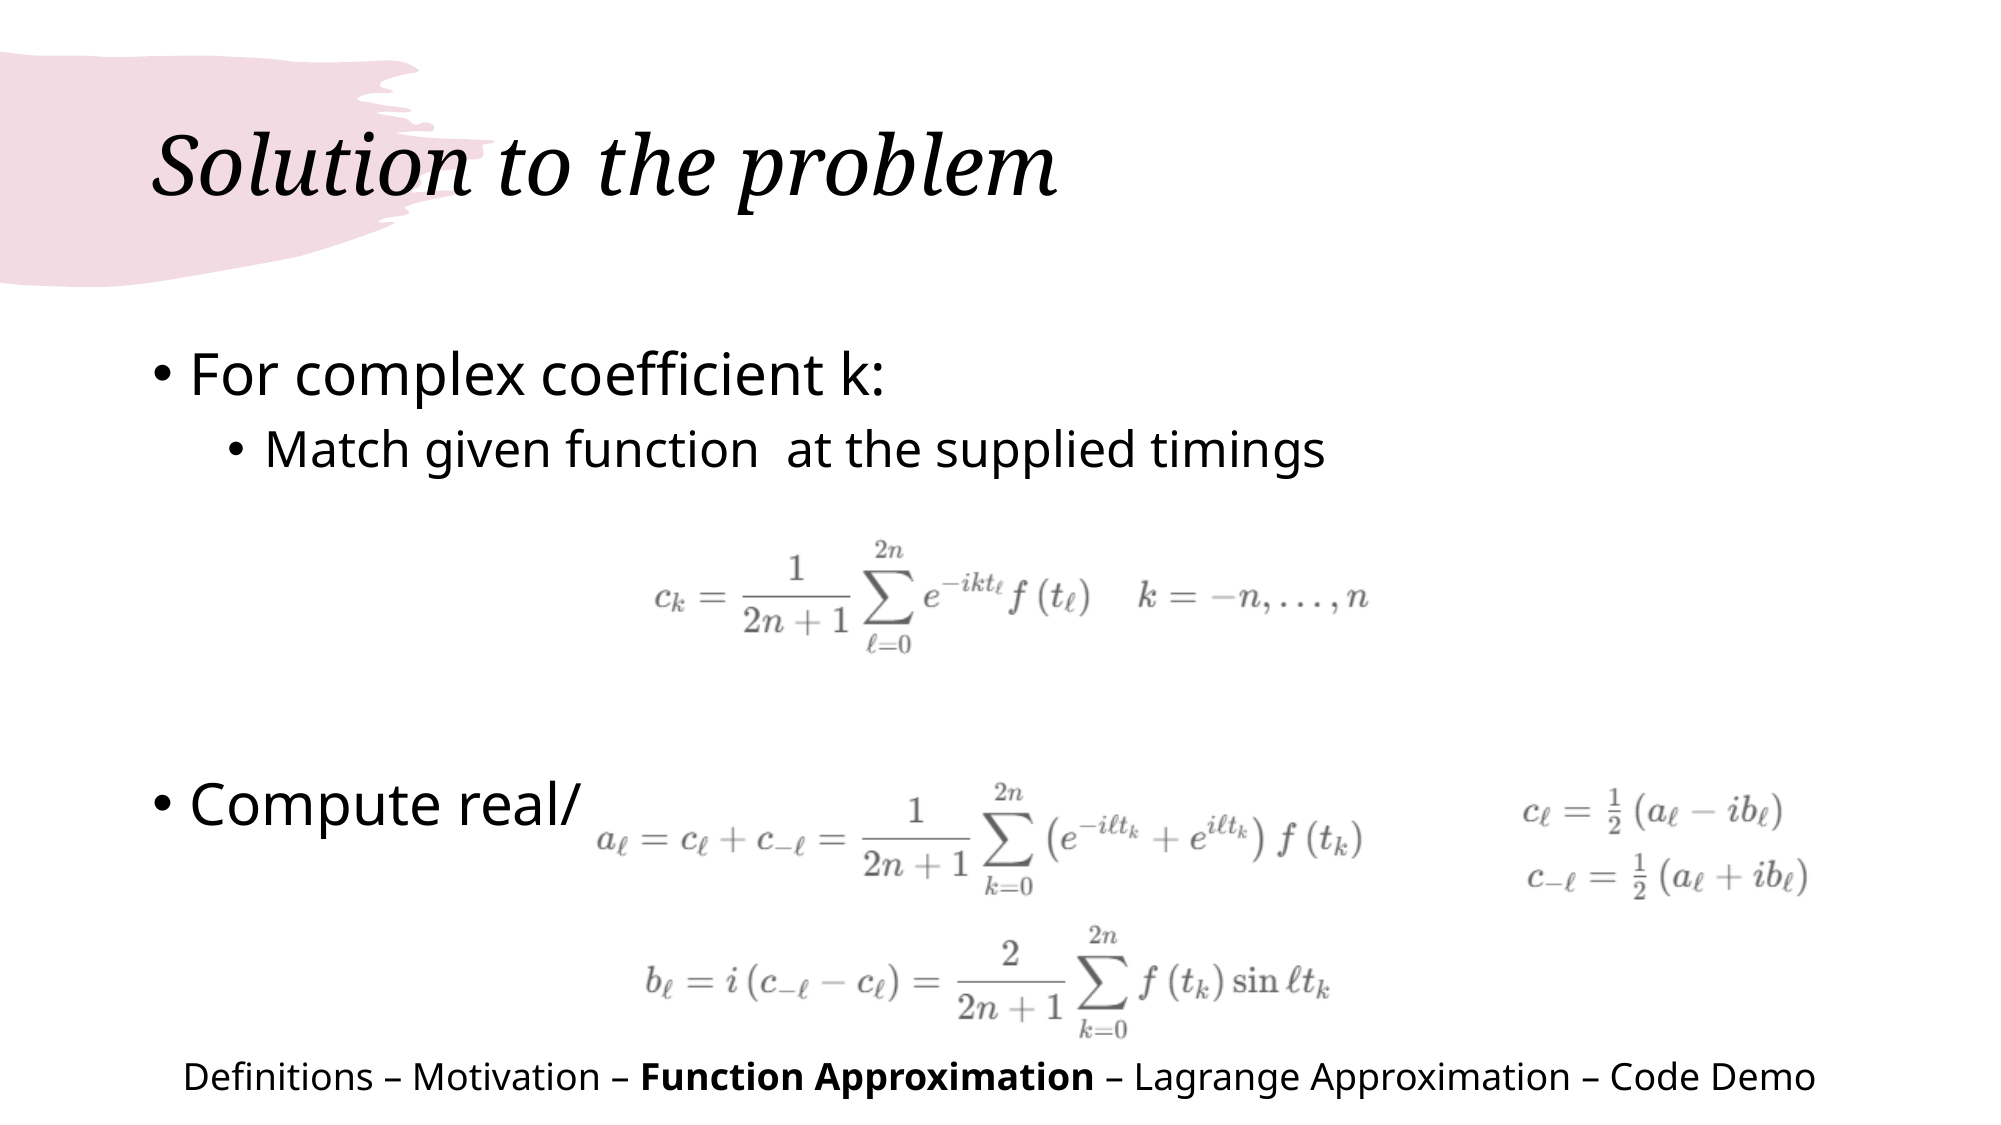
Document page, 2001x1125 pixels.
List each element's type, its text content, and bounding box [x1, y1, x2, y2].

picture [610, 536, 1390, 672]
picture [581, 777, 1366, 1065]
text_box Definitions – Motivation – Function Approximation – Lagrange Approximation – Code Demo [0, 1045, 2000, 1106]
picture [1508, 776, 1810, 914]
title Solution to the problem [137, 59, 1863, 278]
